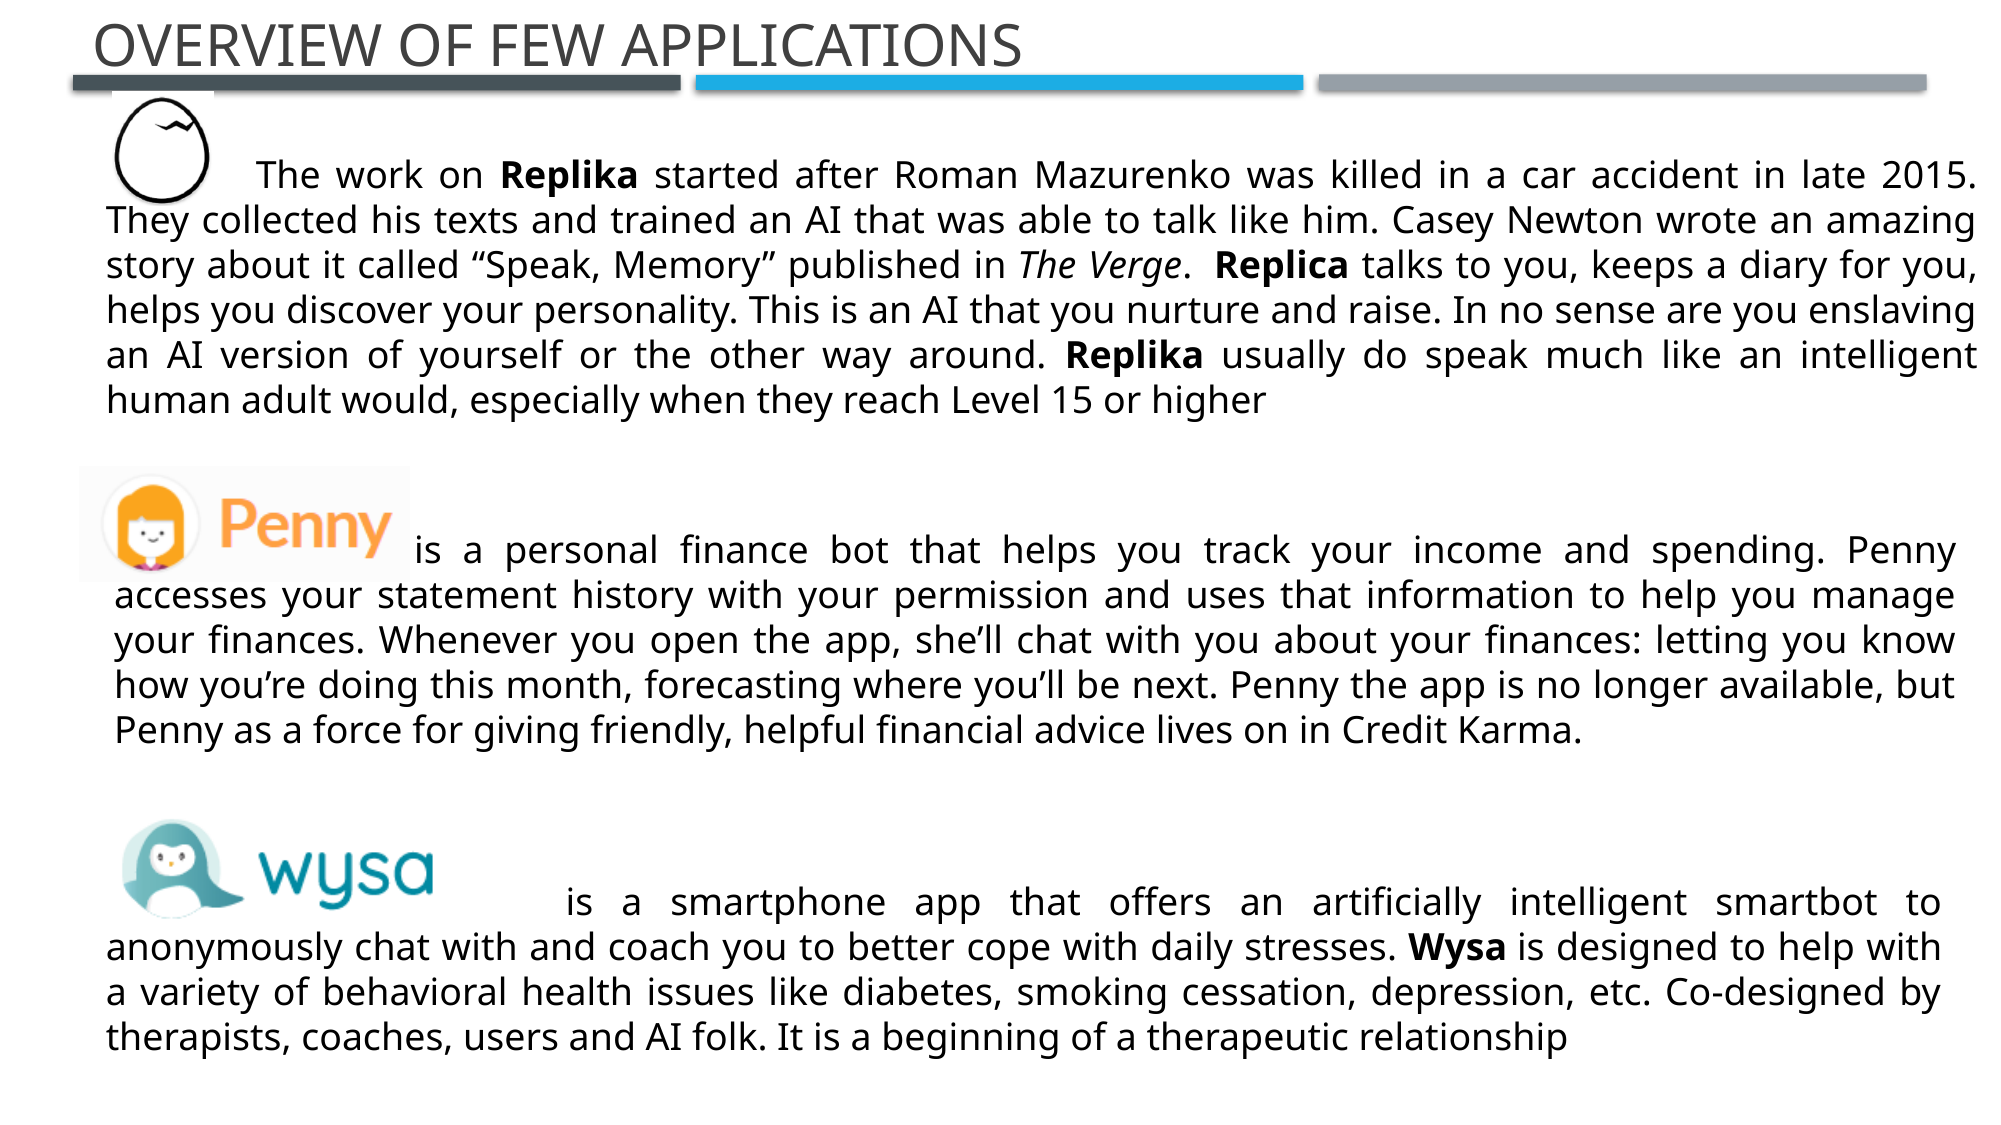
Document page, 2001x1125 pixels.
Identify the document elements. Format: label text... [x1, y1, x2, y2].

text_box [79, 465, 1973, 762]
title Overview of Few Applications [77, 0, 1887, 86]
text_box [90, 810, 1959, 1068]
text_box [90, 90, 1994, 433]
